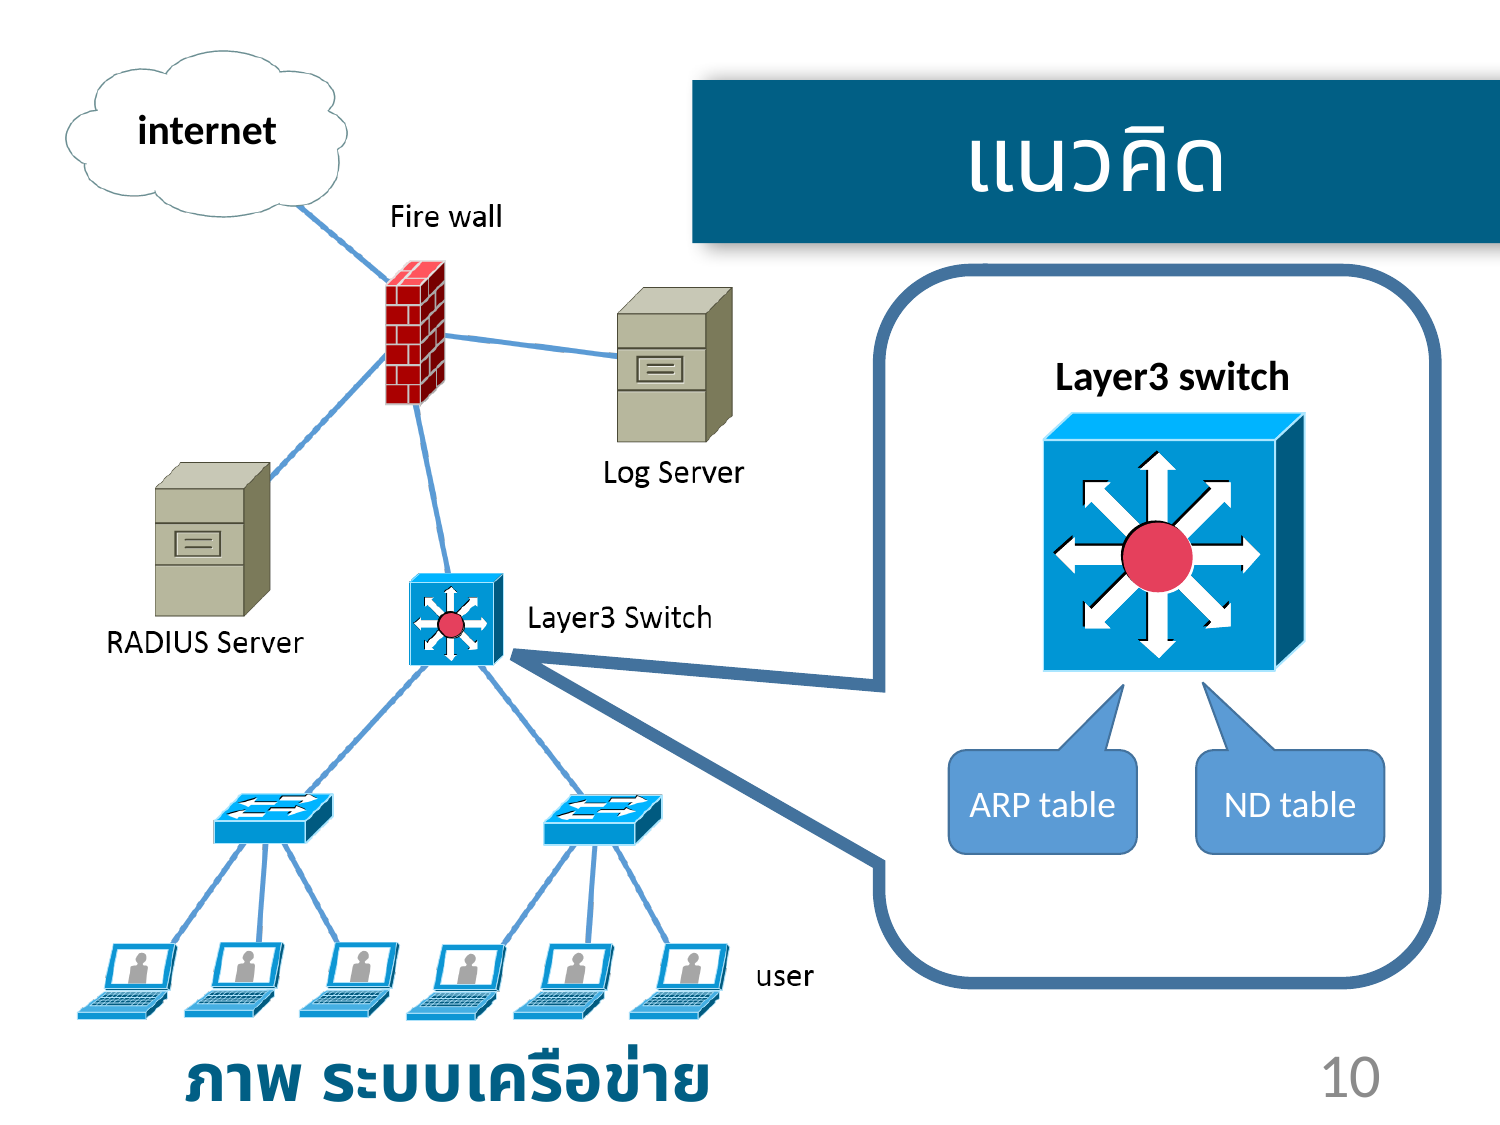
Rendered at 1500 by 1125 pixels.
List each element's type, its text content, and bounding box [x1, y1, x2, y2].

text_box Layer3 switch [1040, 341, 1306, 406]
title แนวคิด [834, 80, 1500, 244]
text_box ARP table [947, 683, 1138, 855]
text_box [834, 268, 1437, 985]
picture [1042, 412, 1307, 673]
slide_number 10 [1059, 1042, 1397, 1103]
text_box ND table [1195, 681, 1386, 855]
picture [64, 49, 834, 1024]
text_box ภาพ ระบบเครือข่าย [169, 1024, 729, 1123]
